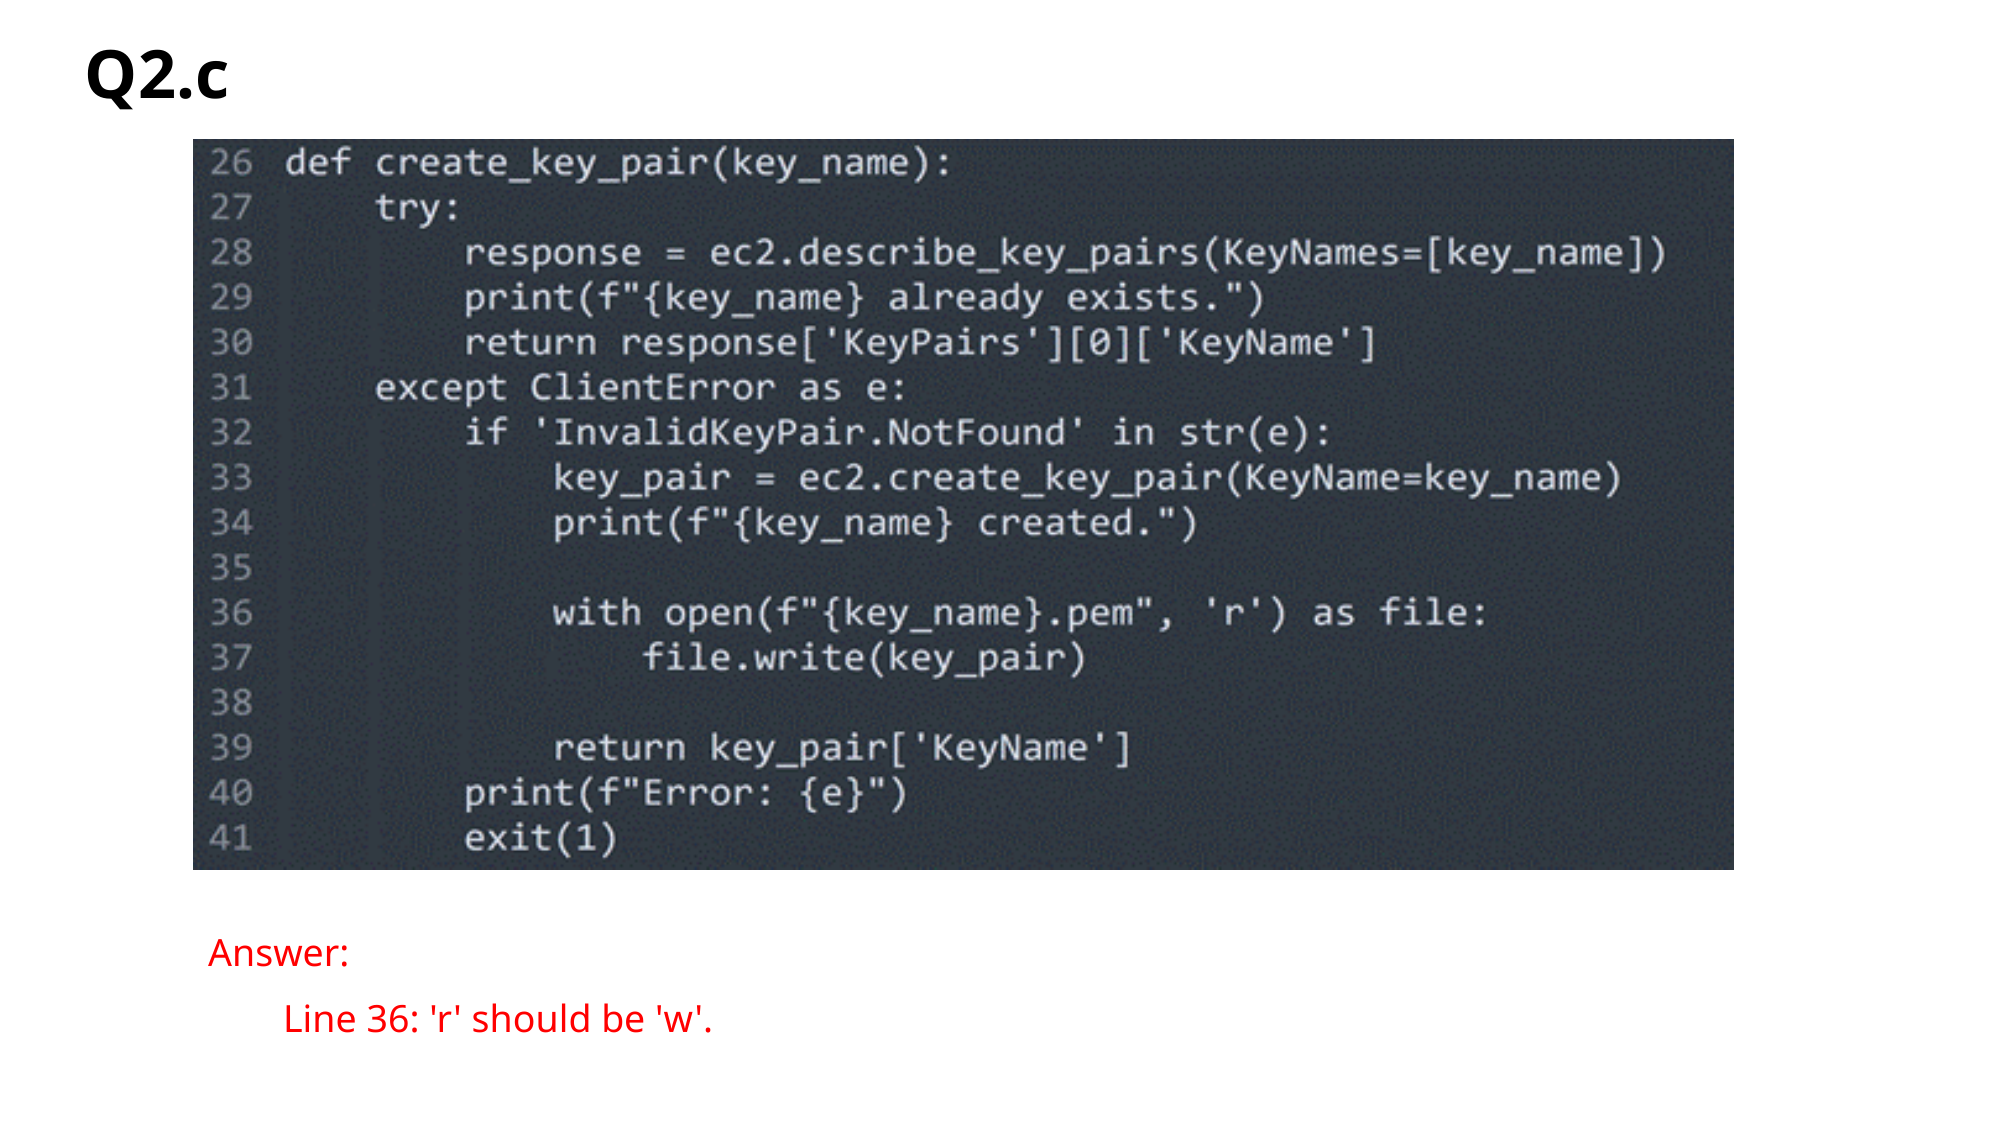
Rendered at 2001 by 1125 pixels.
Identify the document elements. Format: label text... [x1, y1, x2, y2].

text_box Answer: Line 36: 'r' should be 'w'. [193, 921, 1836, 1048]
picture [193, 139, 1734, 870]
title Q2.c [70, 14, 1391, 140]
